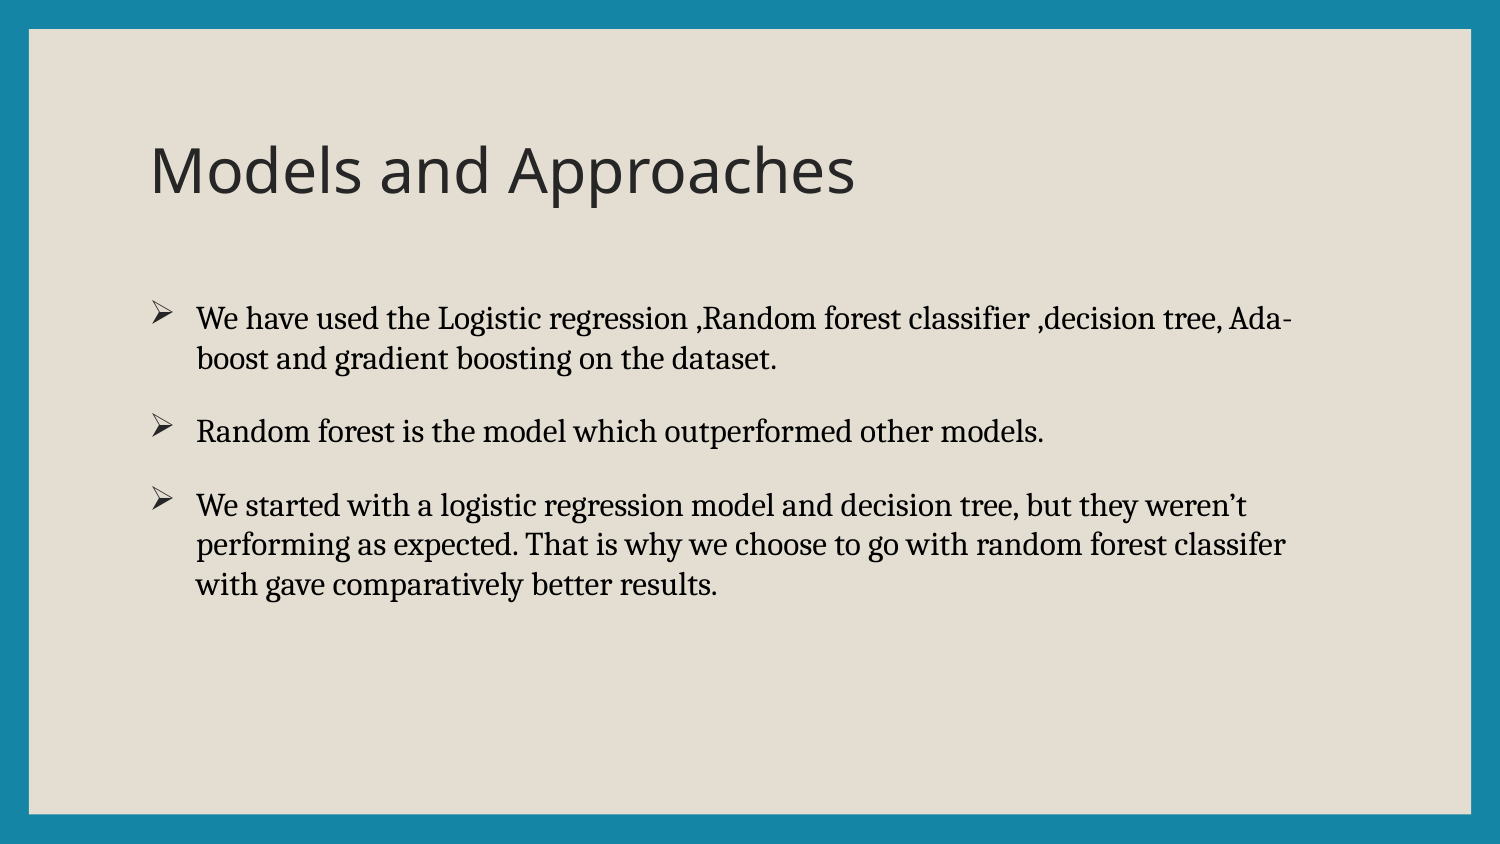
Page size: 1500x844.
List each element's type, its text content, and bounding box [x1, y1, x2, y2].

list We have used the Logistic regression ,Random forest classifier ,decision tree, Ada-boost and gradient boosting on the dataset. Random forest is the model which outperformed other models. We started with a logistic regression model and decision tree, but they weren’t performing as expected. That is why we choose to go with random forest classifer with gave comparatively better results. [134, 281, 1366, 683]
title Models and Approaches [134, 124, 1366, 281]
